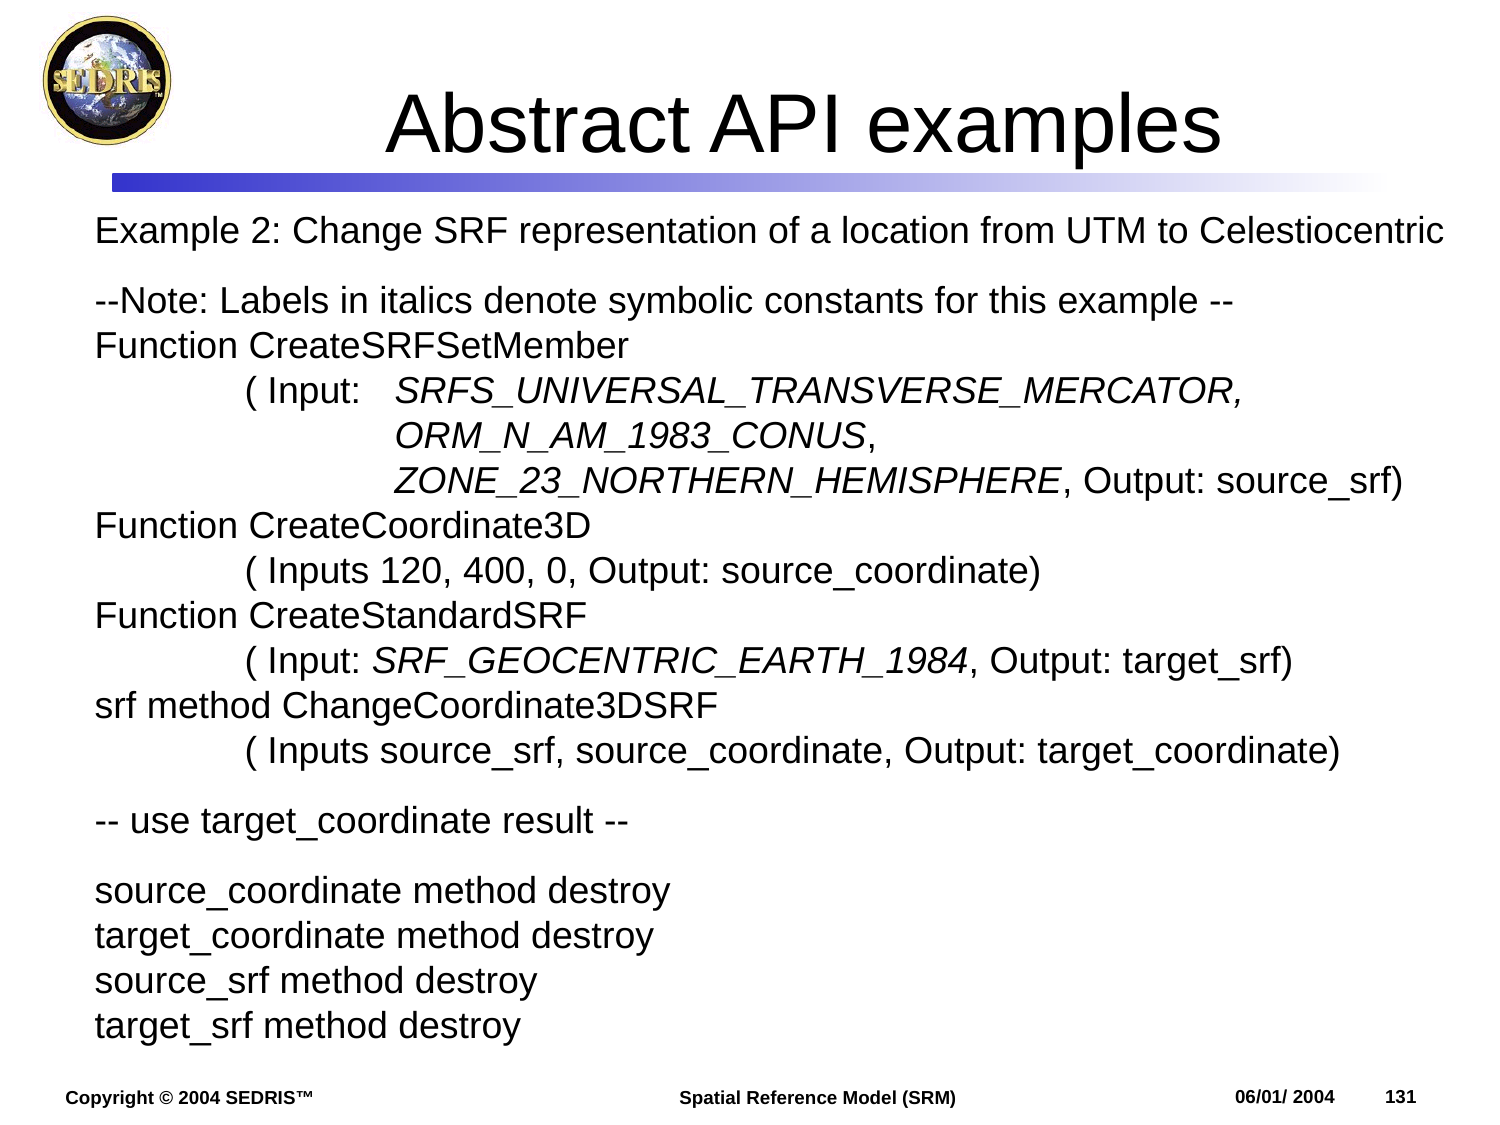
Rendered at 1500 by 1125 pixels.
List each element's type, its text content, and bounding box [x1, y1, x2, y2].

title Abstract API examples [181, 37, 1428, 198]
text_box Example 2: Change SRF representation of a location from UTM to Celestiocentric --Note: Labels in italics denote symbolic constants for this example -- Function CreateSRFSetMember ( Input: SRFS_UNIVERSAL_TRANSVERSE_MERCATOR, ORM_N_AM_1983_CONUS, ZONE_23_NORTHERN_HEMISPHERE, Output: source_srf) Function CreateCoordinate3D ( Inputs 120, 400, 0, Output: source_coordinate) Function CreateStandardSRF ( Input: SRF_GEOCENTRIC_EARTH_1984, Output: target_srf) srf method ChangeCoordinate3DSRF ( Inputs source_srf, source_coordinate, Output: target_coordinate) -- use target_coordinate result -- source_coordinate method destroy target_coordinate method destroy source_srf method destroy target_srf method destroy [79, 198, 1461, 1054]
picture [39, 12, 174, 148]
